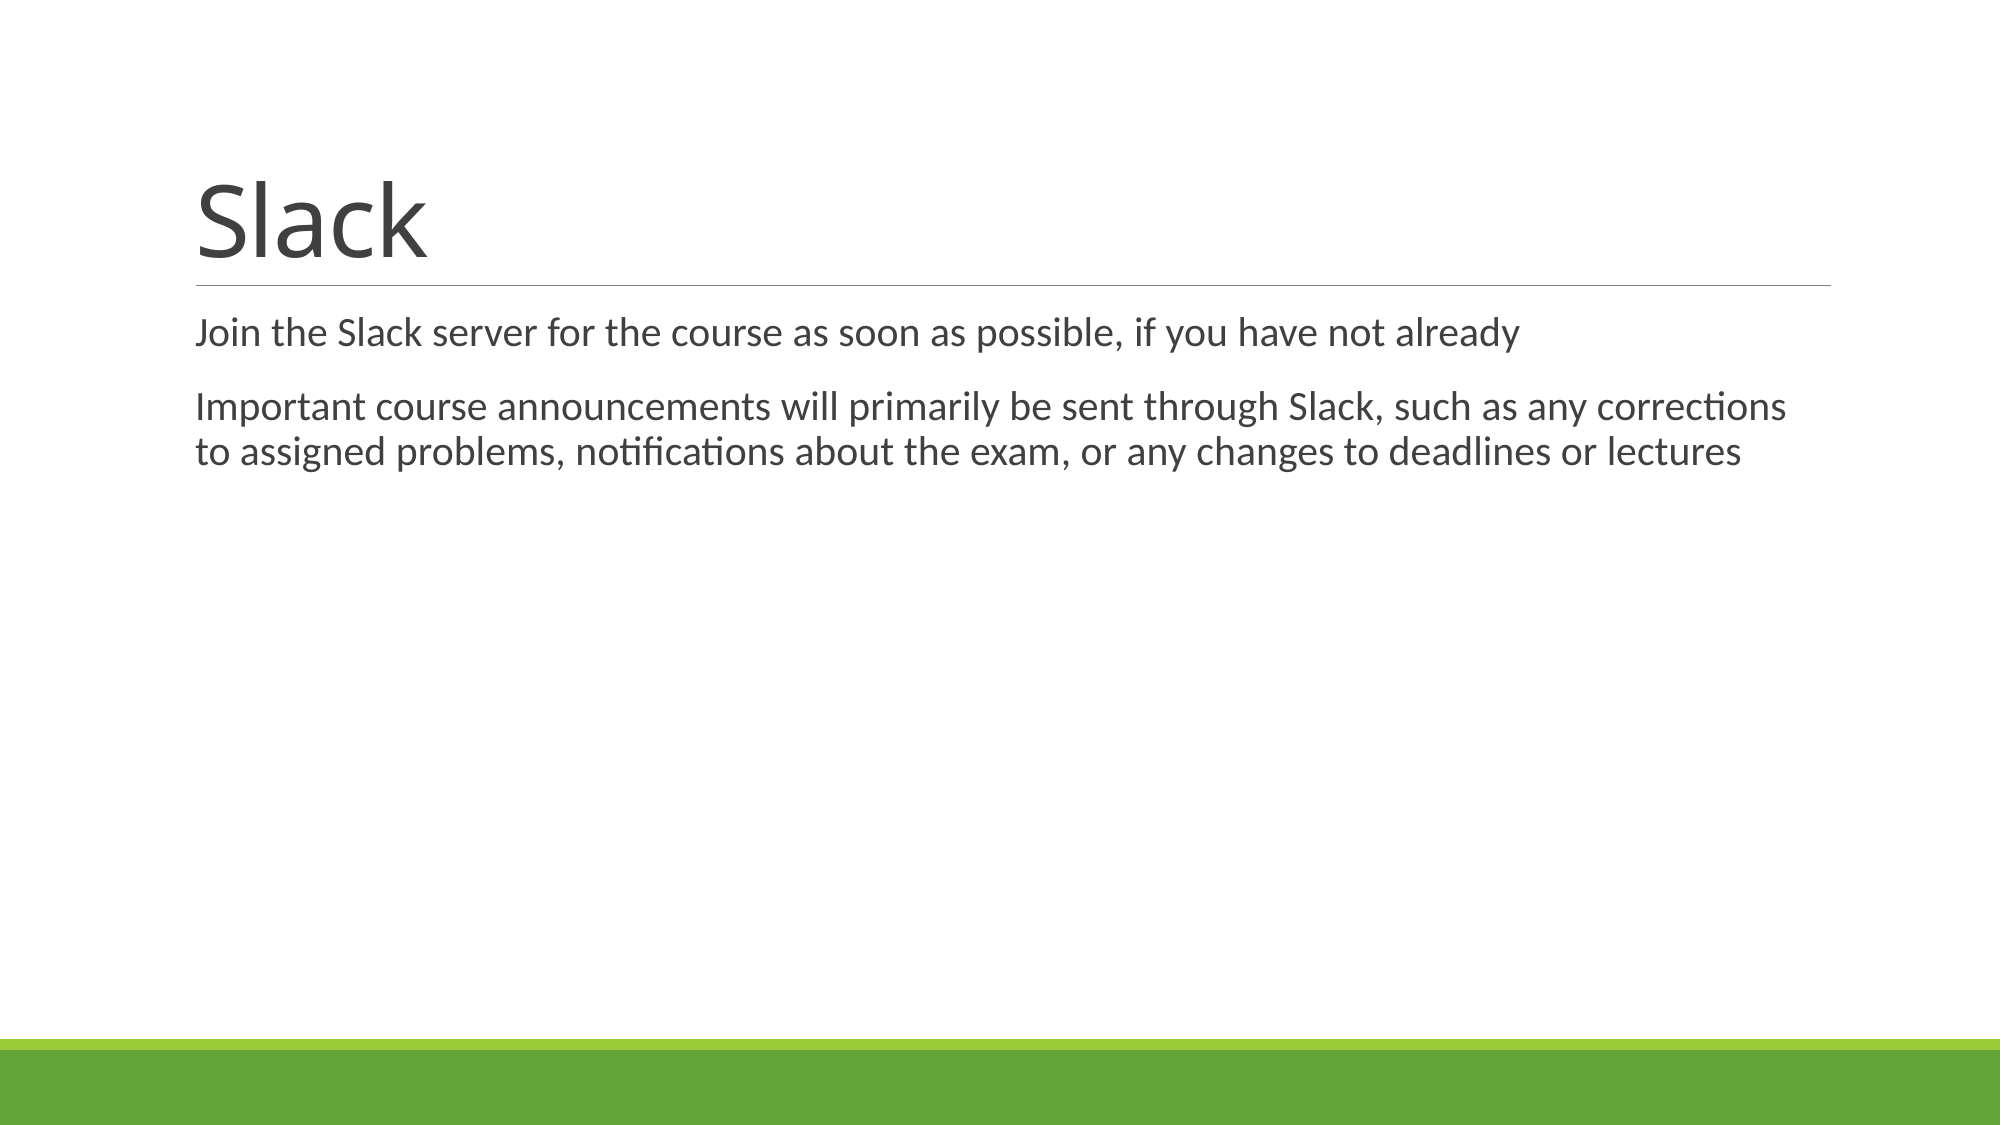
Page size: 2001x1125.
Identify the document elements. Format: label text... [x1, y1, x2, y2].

title Slack [180, 47, 1830, 285]
list Join the Slack server for the course as soon as possible, if you have not already Important course announcements will primarily be sent through Slack, such as any corrections to assigned problems, notifications about the exam, or any changes to deadlines or lectures [180, 302, 1830, 963]
